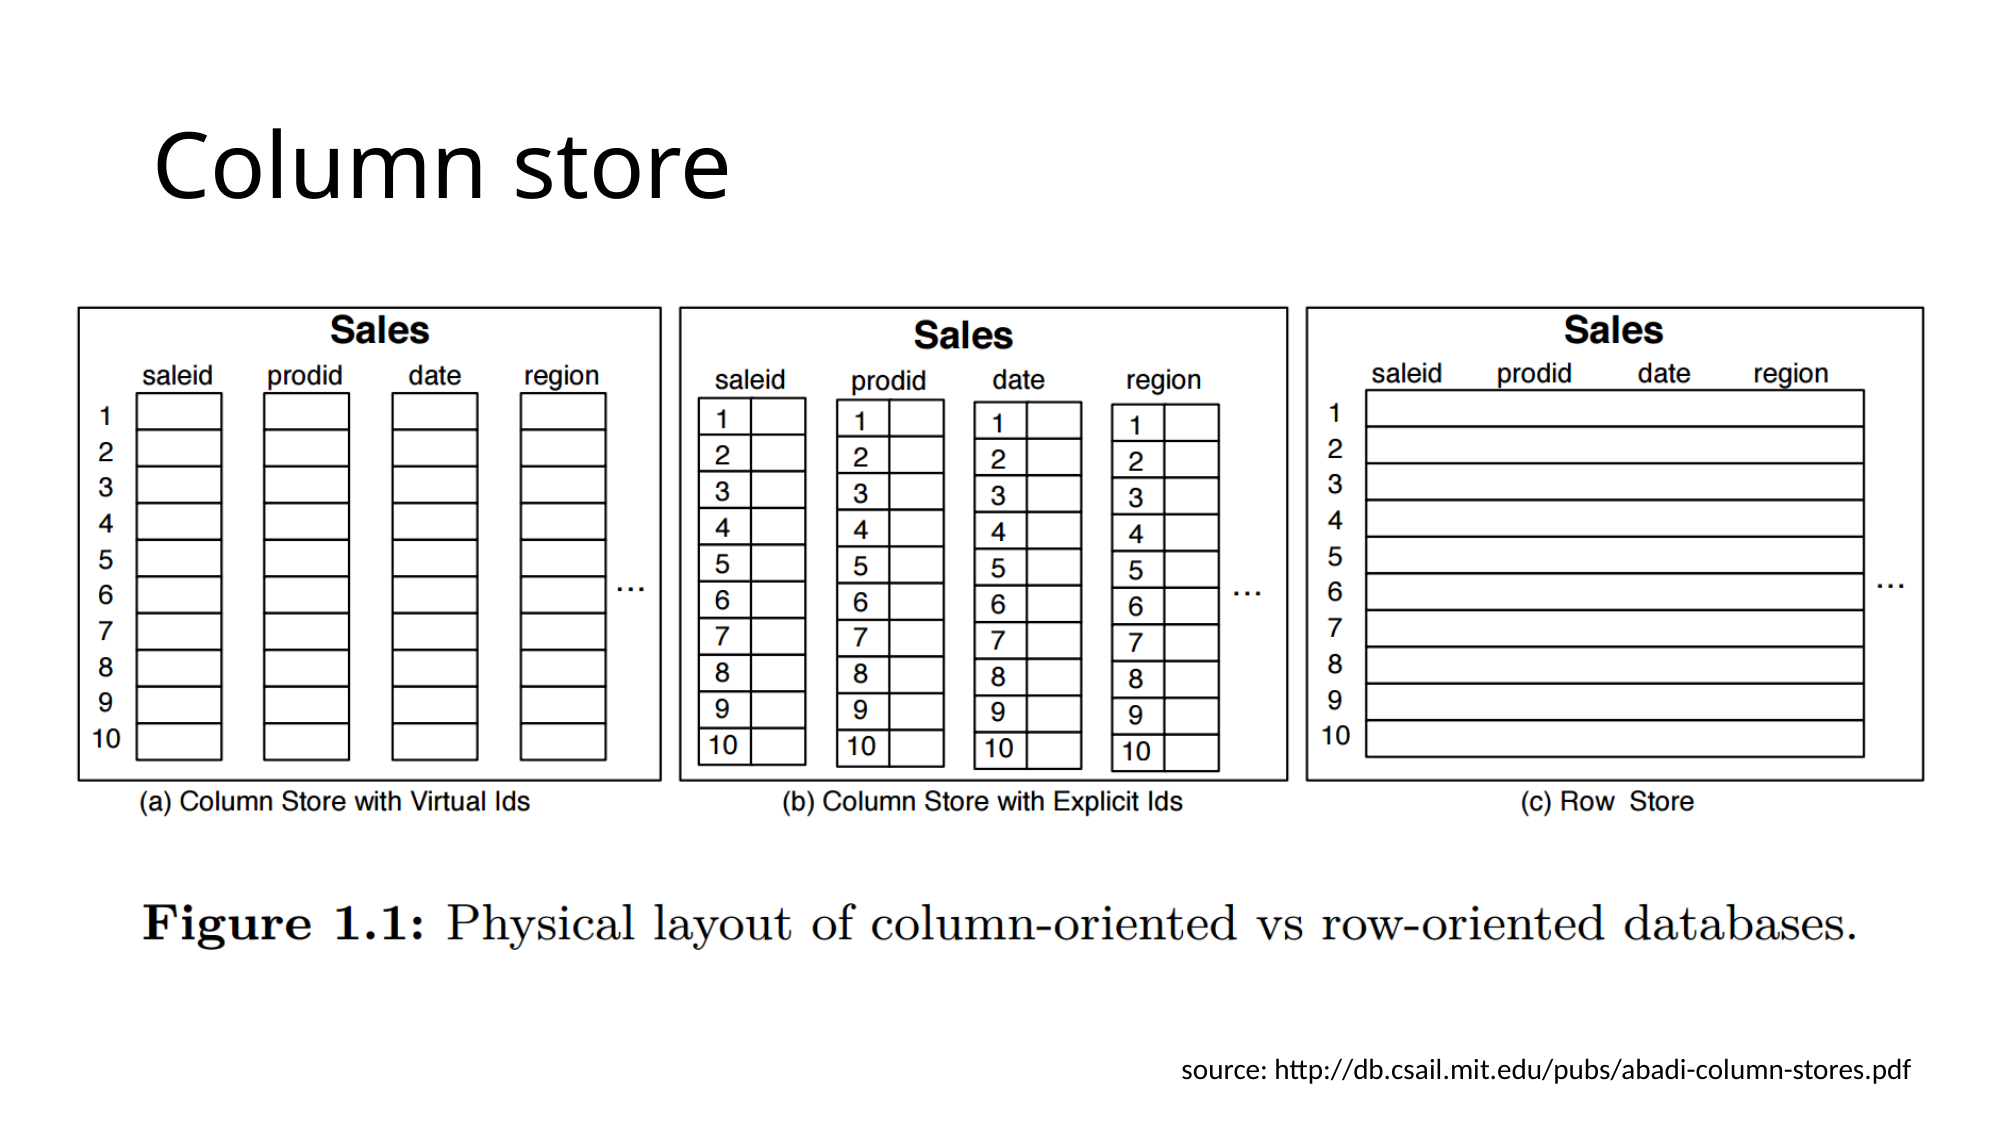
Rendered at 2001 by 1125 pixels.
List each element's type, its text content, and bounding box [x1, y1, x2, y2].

picture [65, 277, 1934, 983]
text_box source: http://db.csail.mit.edu/pubs/abadi-column-stores.pdf [1166, 1042, 1960, 1093]
title Column store [137, 59, 1863, 277]
